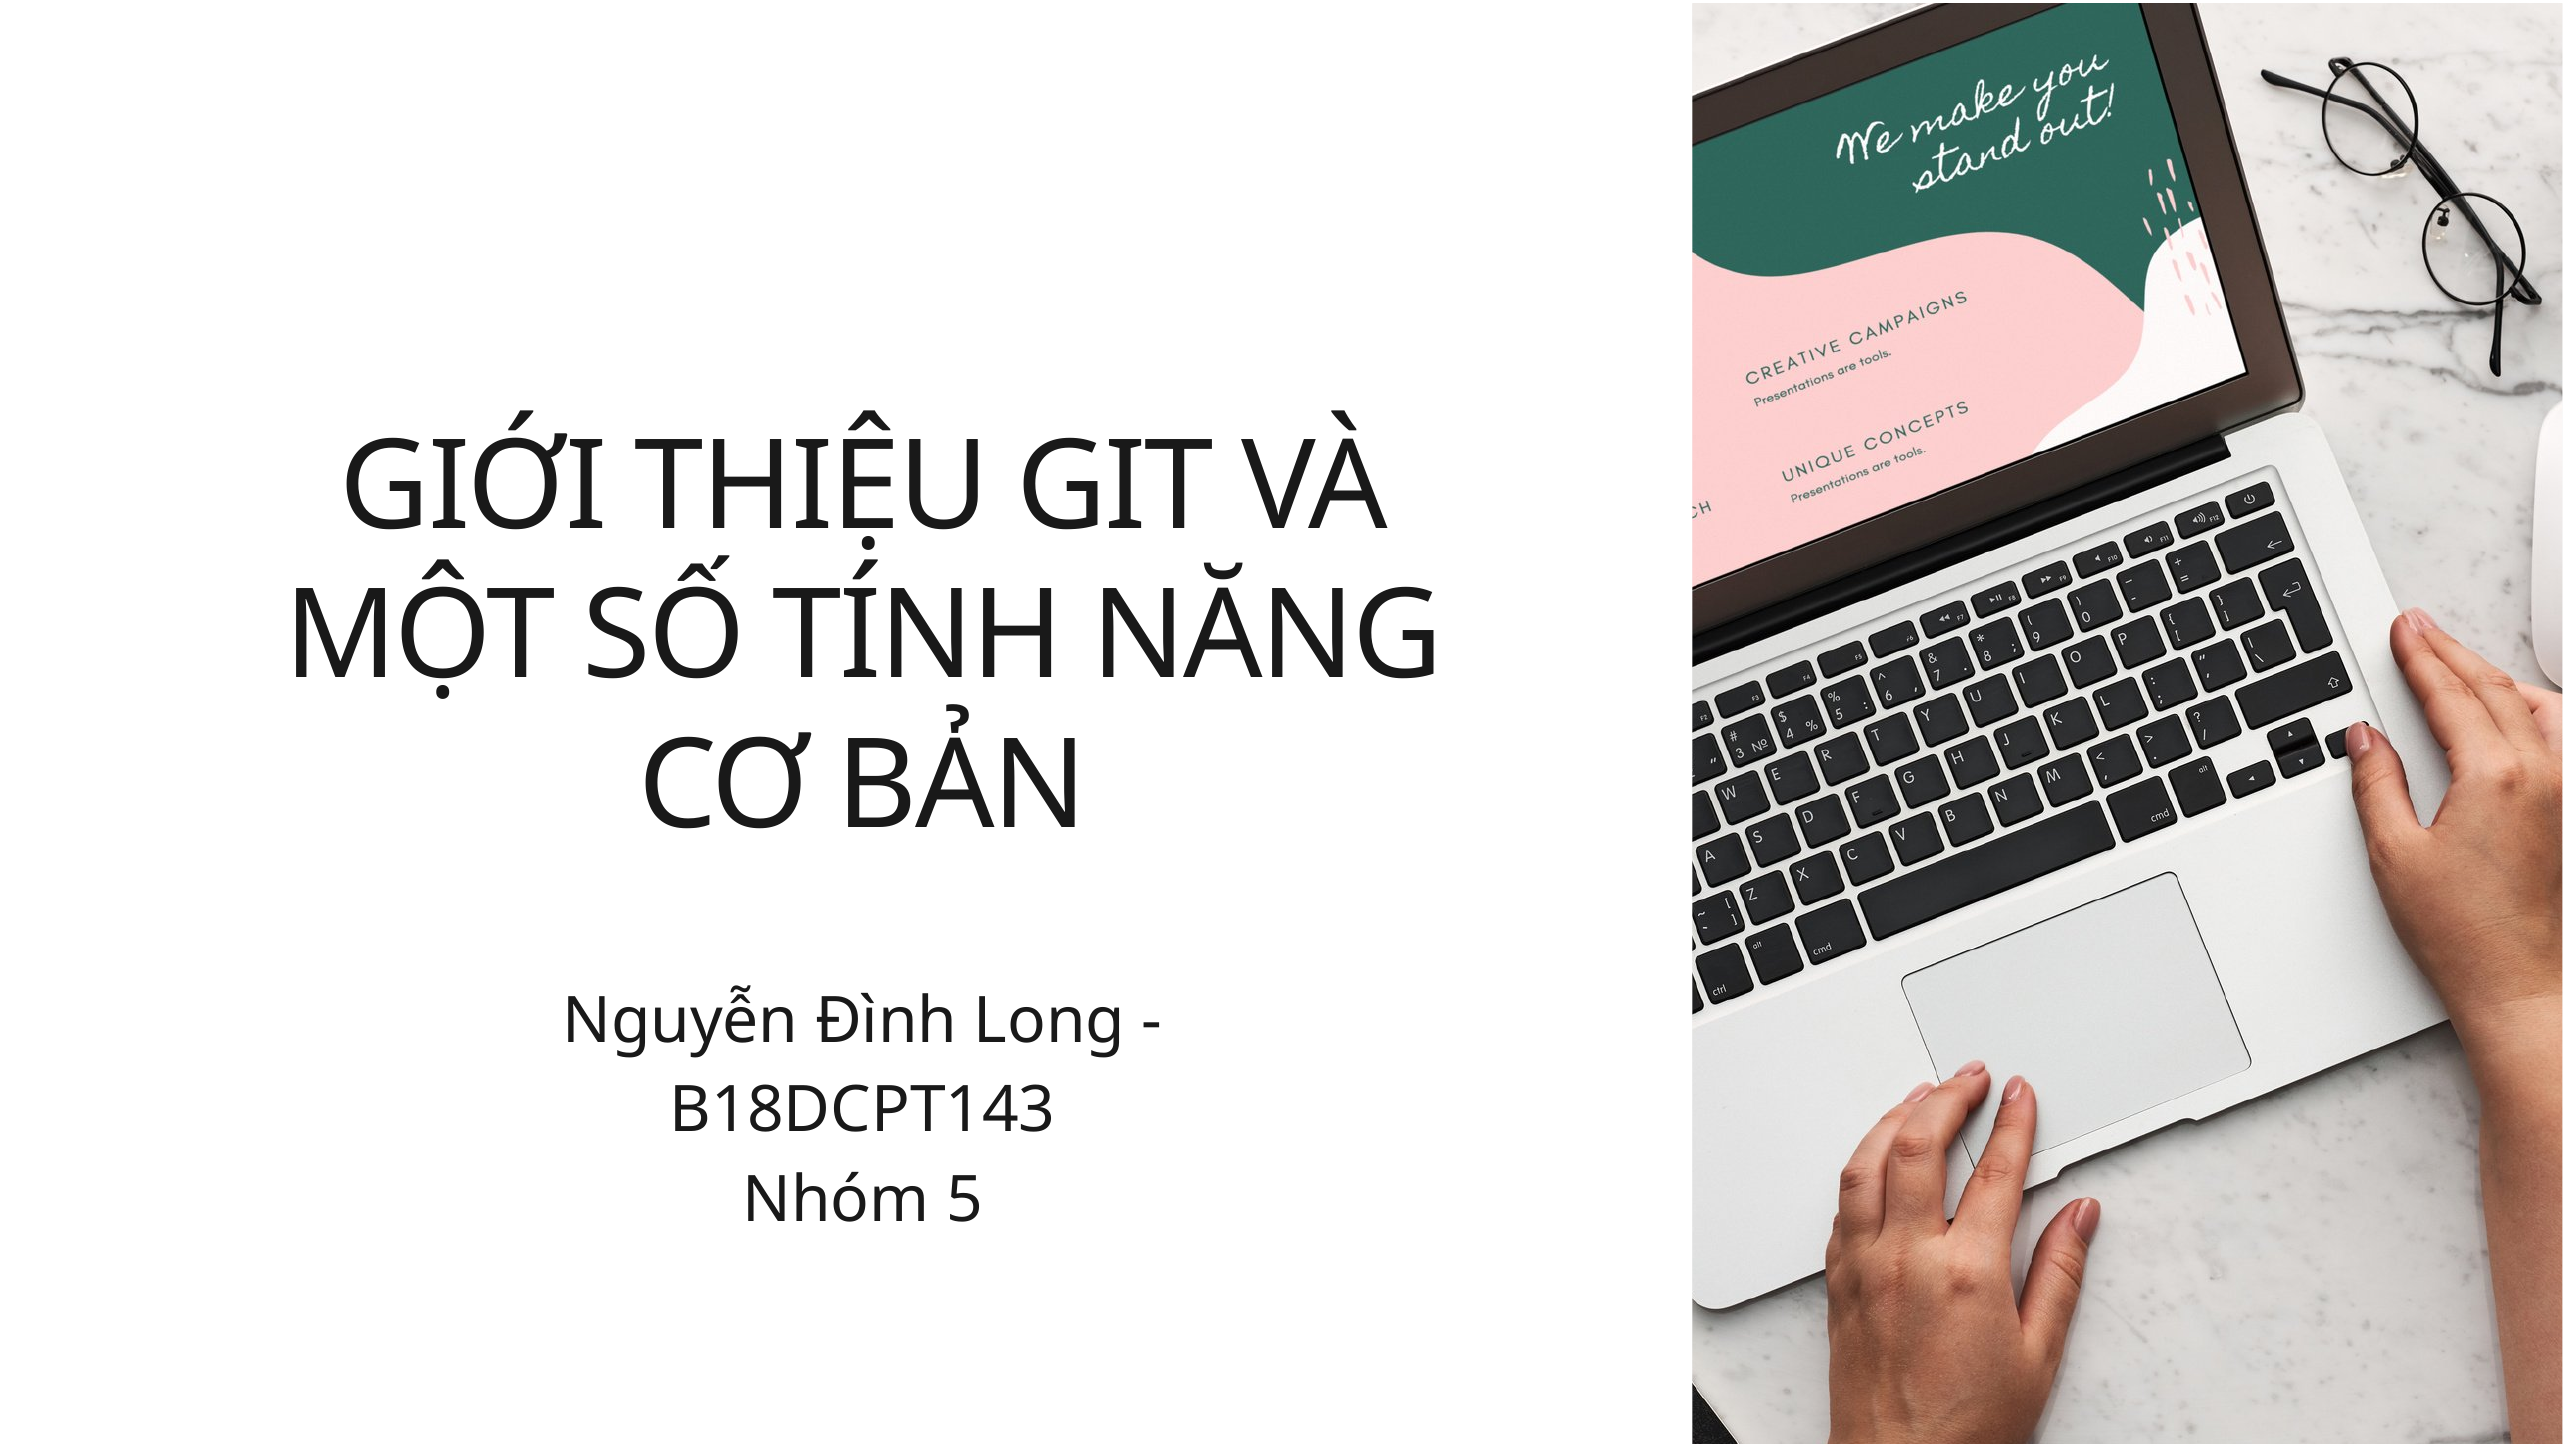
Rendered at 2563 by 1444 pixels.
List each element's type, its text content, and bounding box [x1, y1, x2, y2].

text_box Nguyễn Đình Long - B18DCPT143 Nhóm 5 [375, 965, 1350, 1235]
picture [1692, 3, 2563, 1444]
text_box GIỚI THIỆU GIT VÀ MỘT SỐ TÍNH NĂNG CƠ BẢN [258, 403, 1467, 853]
